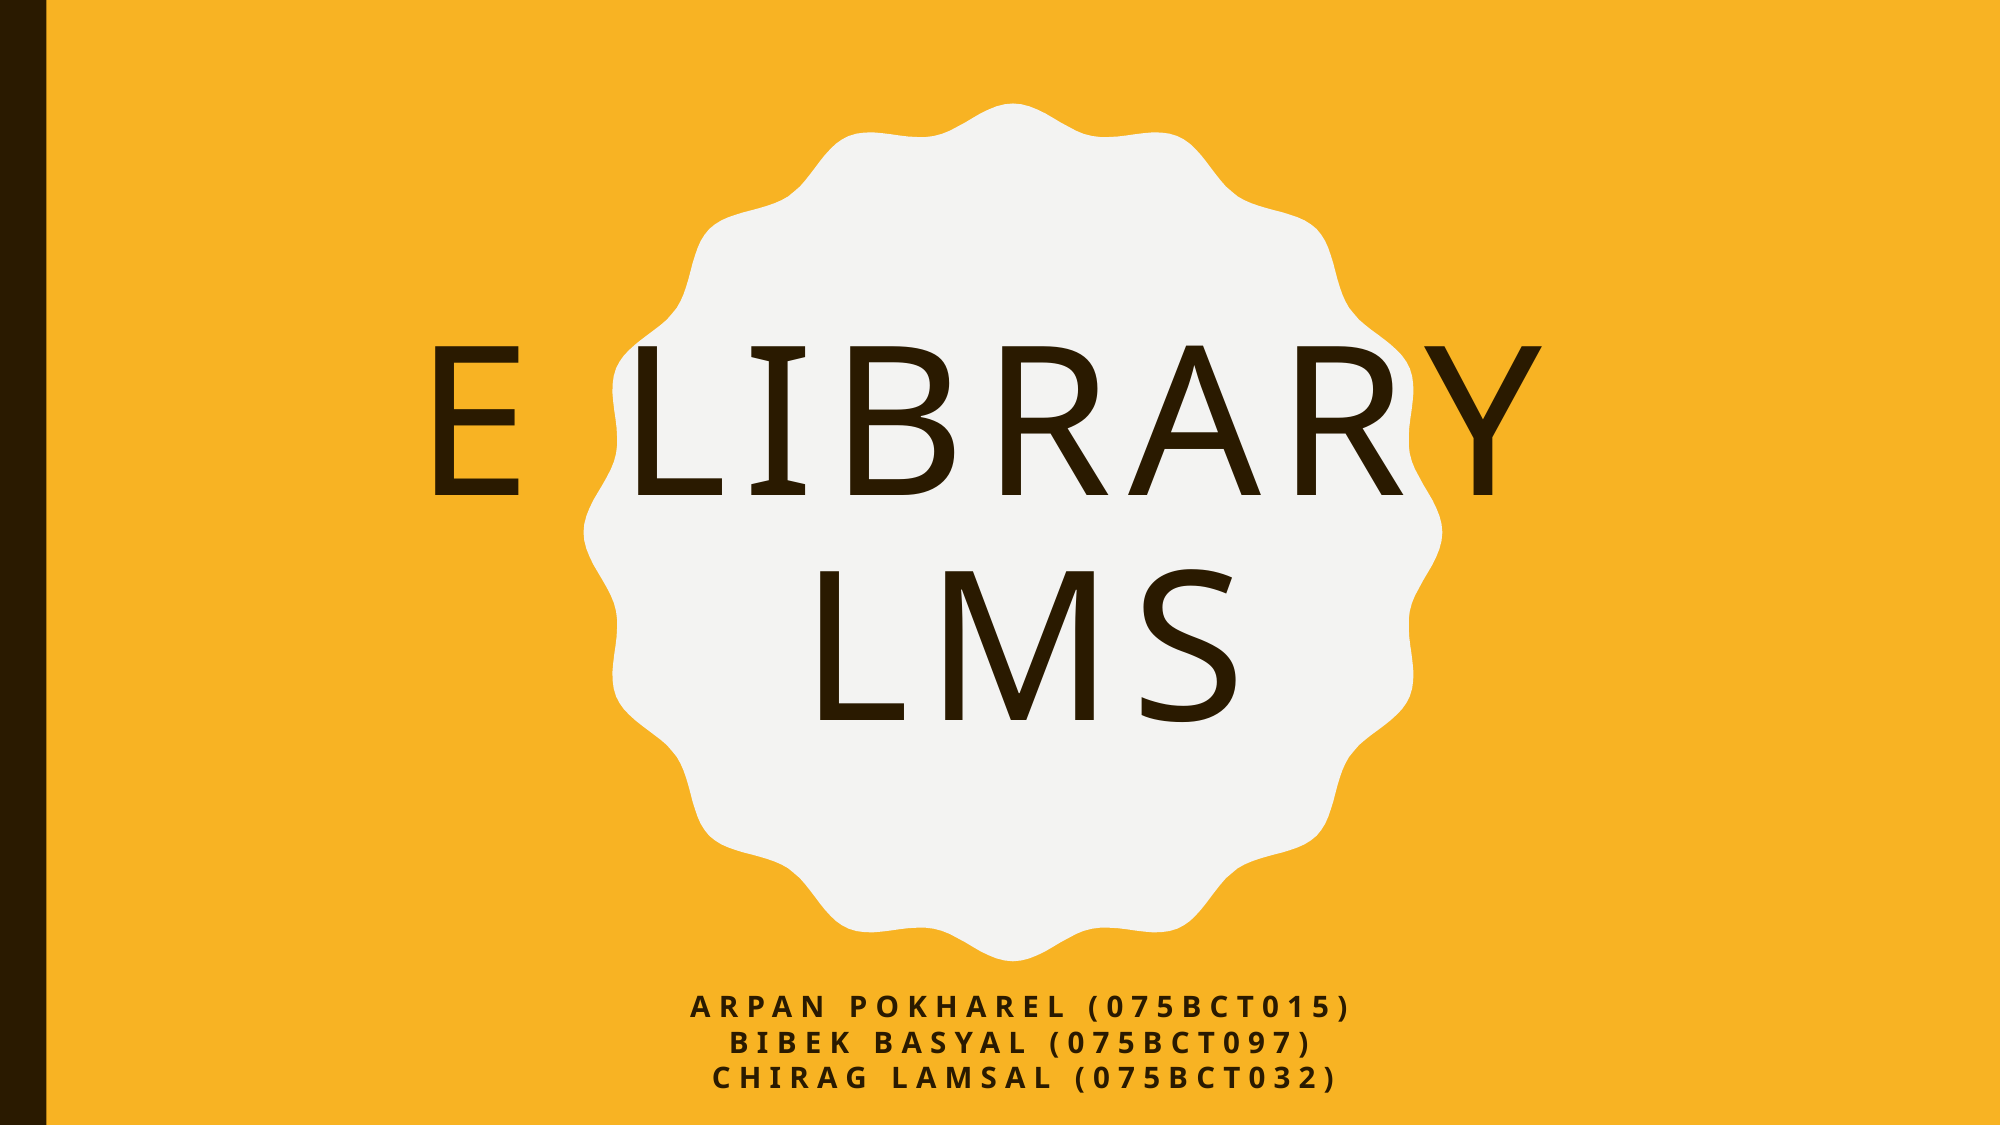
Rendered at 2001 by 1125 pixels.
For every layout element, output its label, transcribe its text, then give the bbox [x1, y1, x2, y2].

subtitle Arpan Pokharel (075bct015) Bibek Basyal (075bct097) Chirag Lamsal (075bct032) [363, 980, 1684, 1103]
title E Library LMS [176, 180, 1870, 902]
